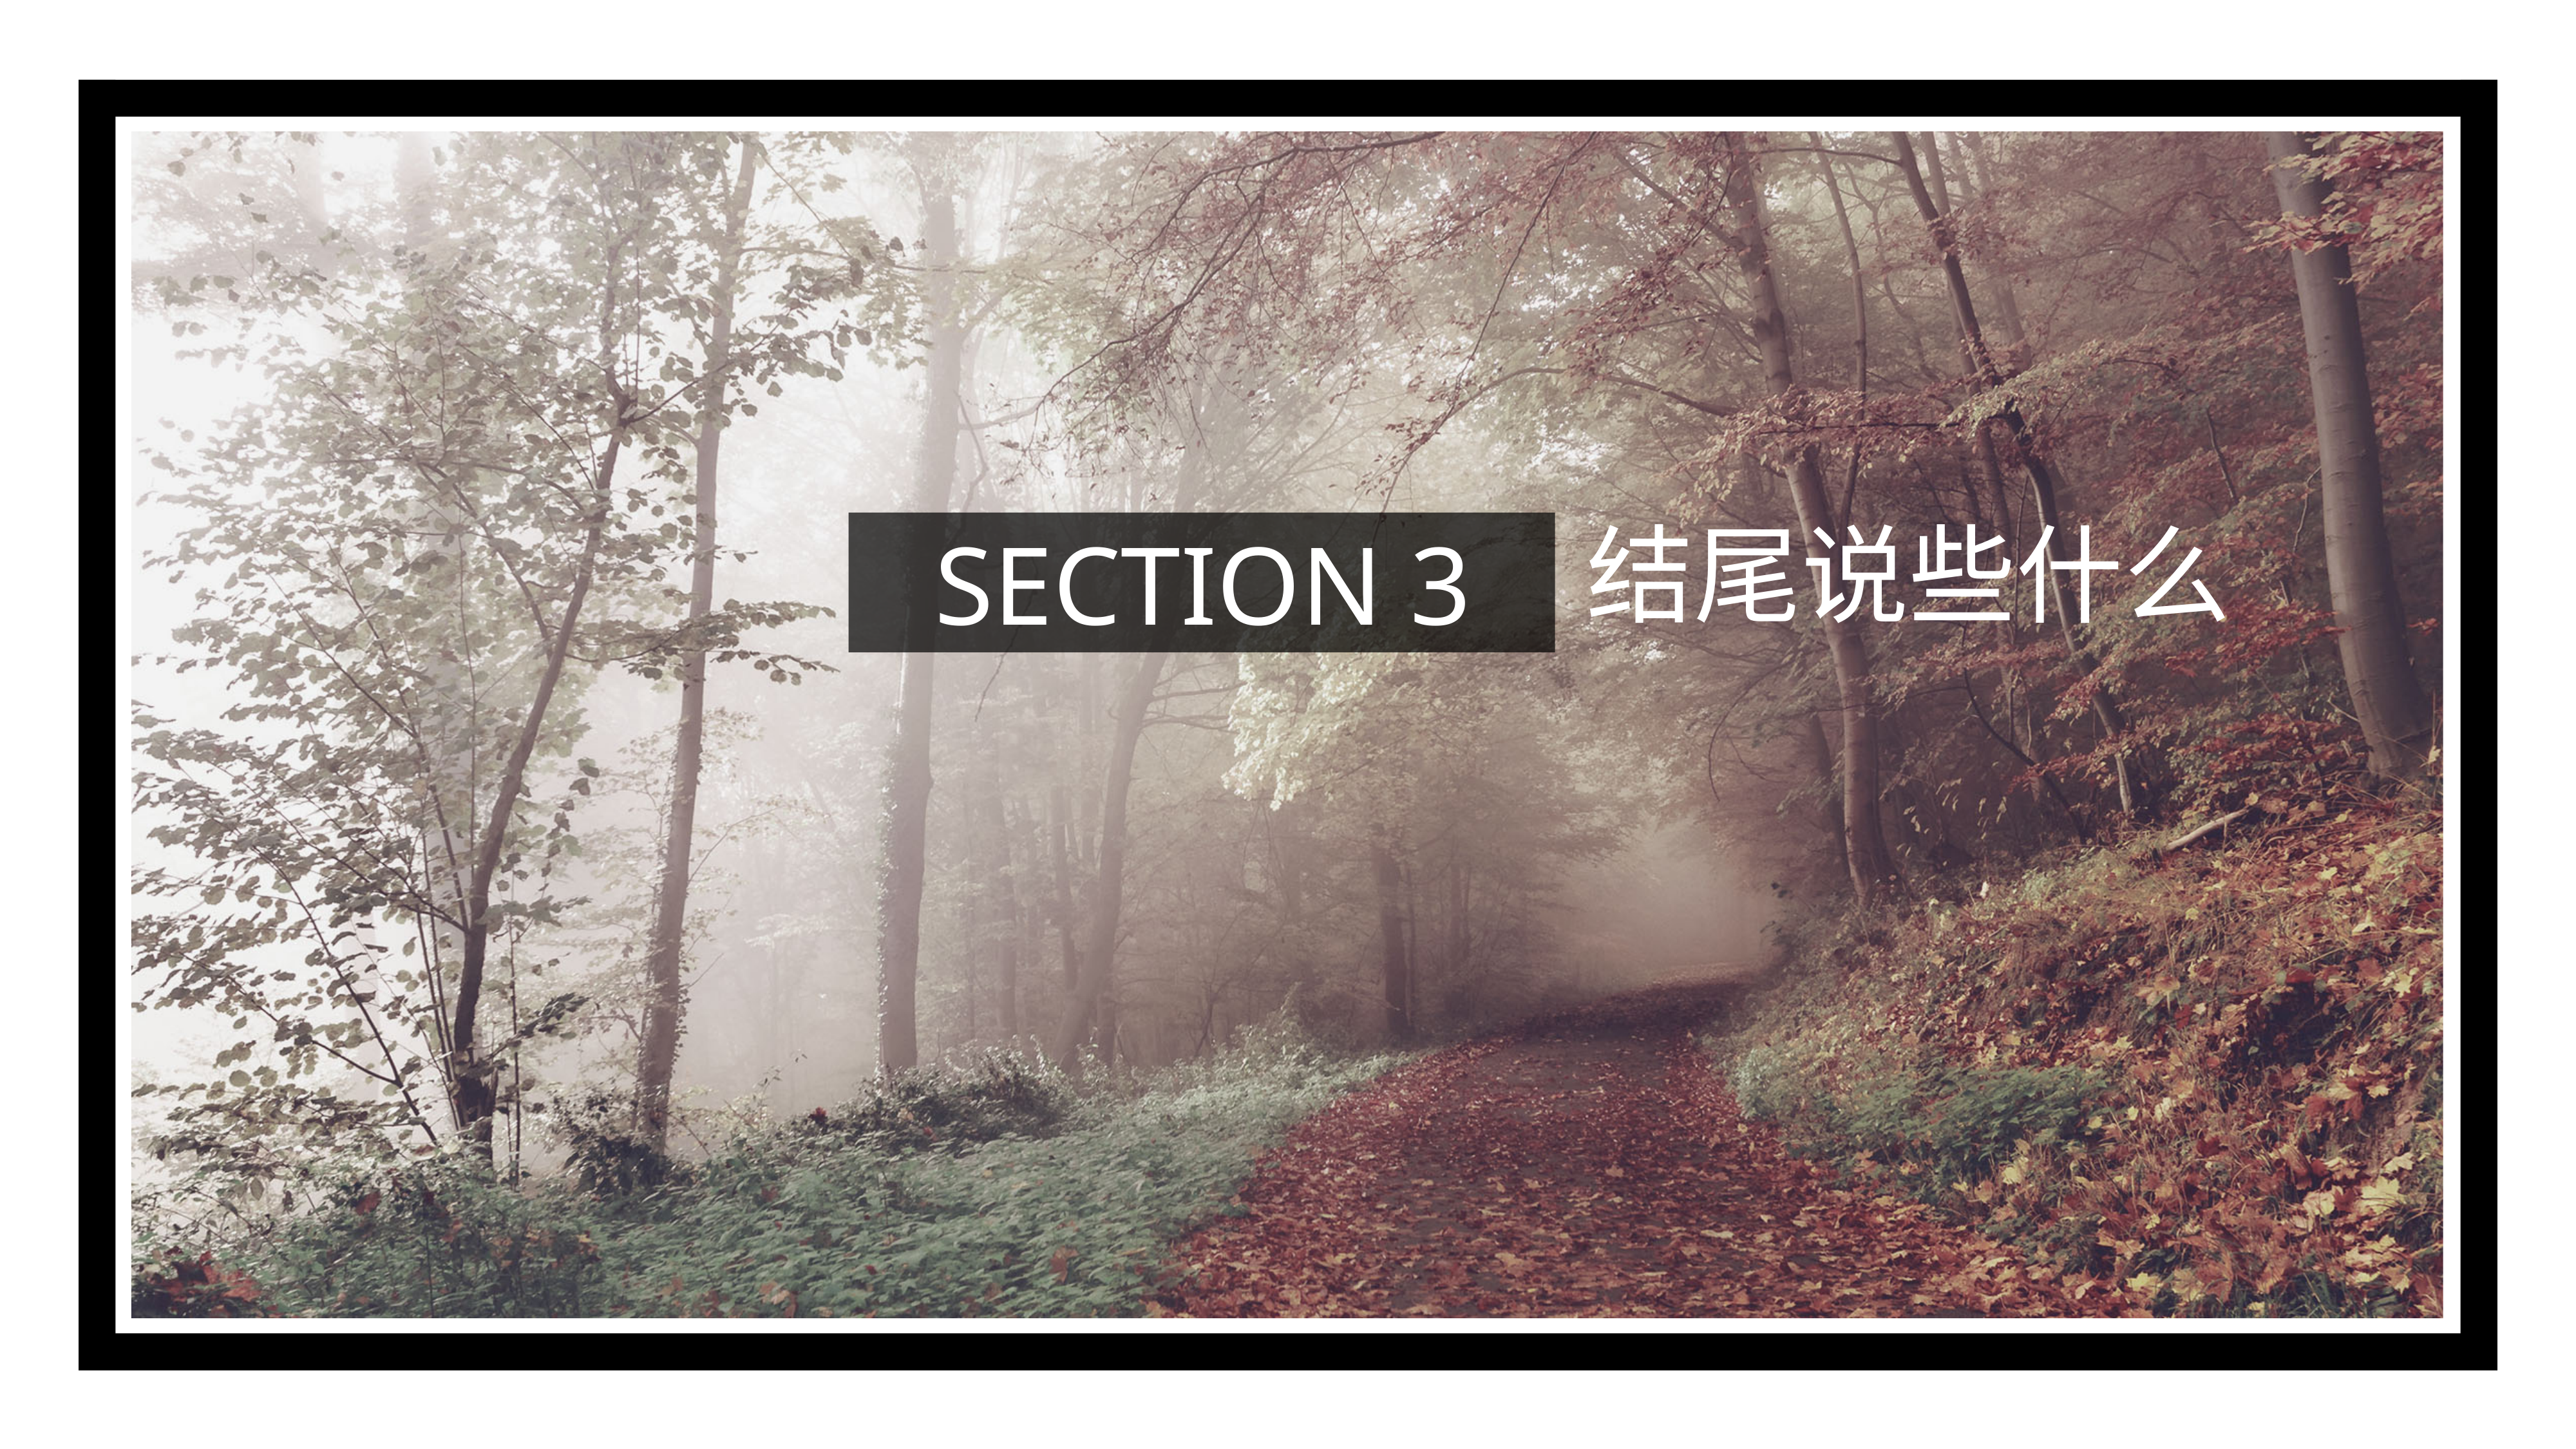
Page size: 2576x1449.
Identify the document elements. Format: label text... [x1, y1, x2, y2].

text_box SECTION 3 [849, 513, 1557, 652]
text_box [116, 1333, 2460, 1370]
text_box 结尾说些什么 [1555, 502, 2262, 641]
text_box [116, 79, 2460, 117]
text_box [79, 79, 116, 1370]
text_box [2460, 79, 2497, 1370]
text_box [131, 131, 2443, 1318]
